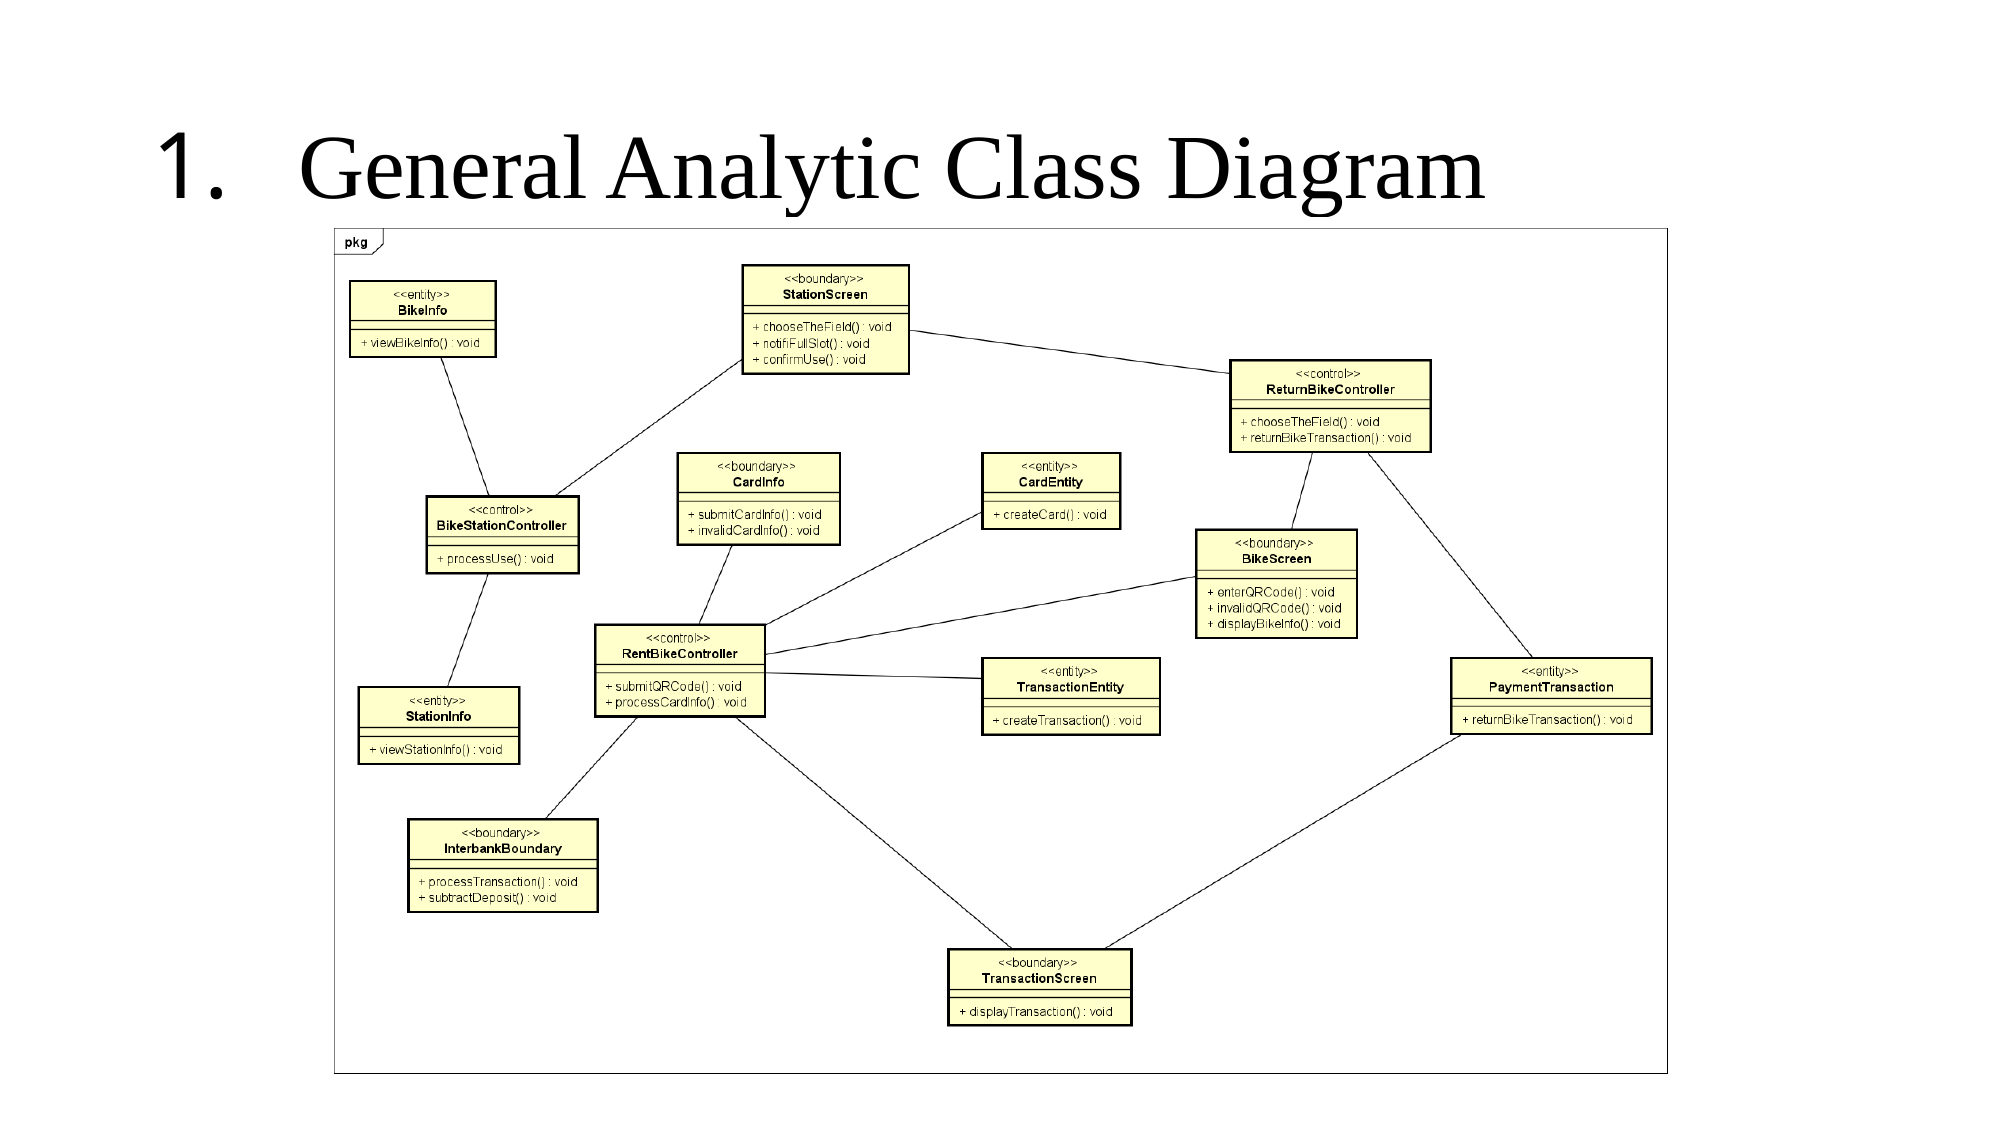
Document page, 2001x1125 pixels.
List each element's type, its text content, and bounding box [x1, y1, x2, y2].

title General Analytic Class Diagram [137, 59, 1863, 278]
picture [323, 217, 1677, 1083]
